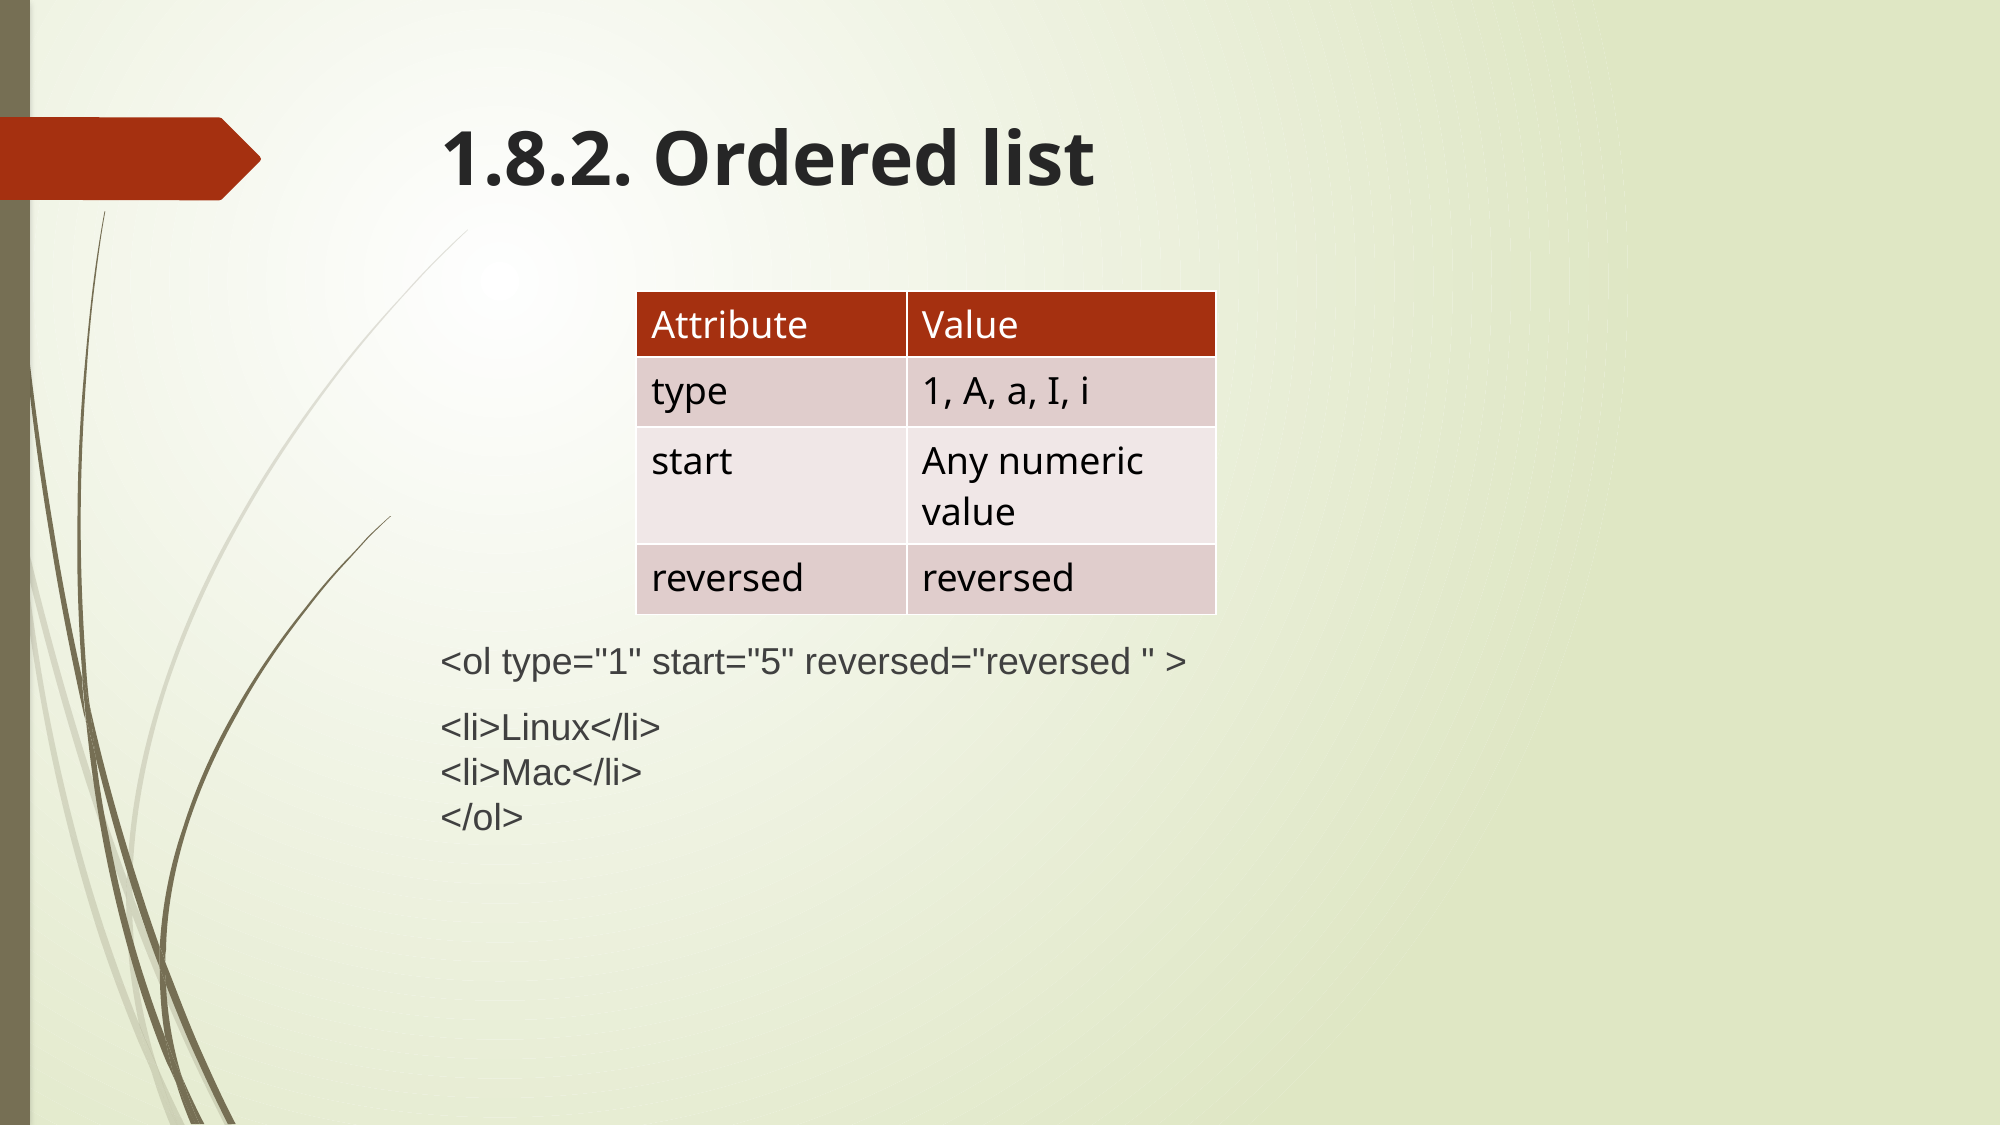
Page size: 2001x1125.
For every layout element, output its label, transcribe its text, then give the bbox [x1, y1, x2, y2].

list <ol type="1" start="5" reversed="reversed " > <li>Linux</li> <li>Mac</li> </ol> [425, 255, 1788, 1009]
table_cell Any numeric value [908, 428, 1215, 543]
title 1.8.2. Ordered list [425, 102, 1888, 237]
table_cell reversed [908, 545, 1215, 614]
table_cell type [637, 358, 906, 426]
table_cell reversed [637, 545, 906, 614]
table_cell start [637, 428, 906, 543]
table_header Value [908, 292, 1215, 356]
table_cell 1, A, a, I, i [908, 358, 1215, 426]
table_header Attribute [637, 292, 906, 356]
